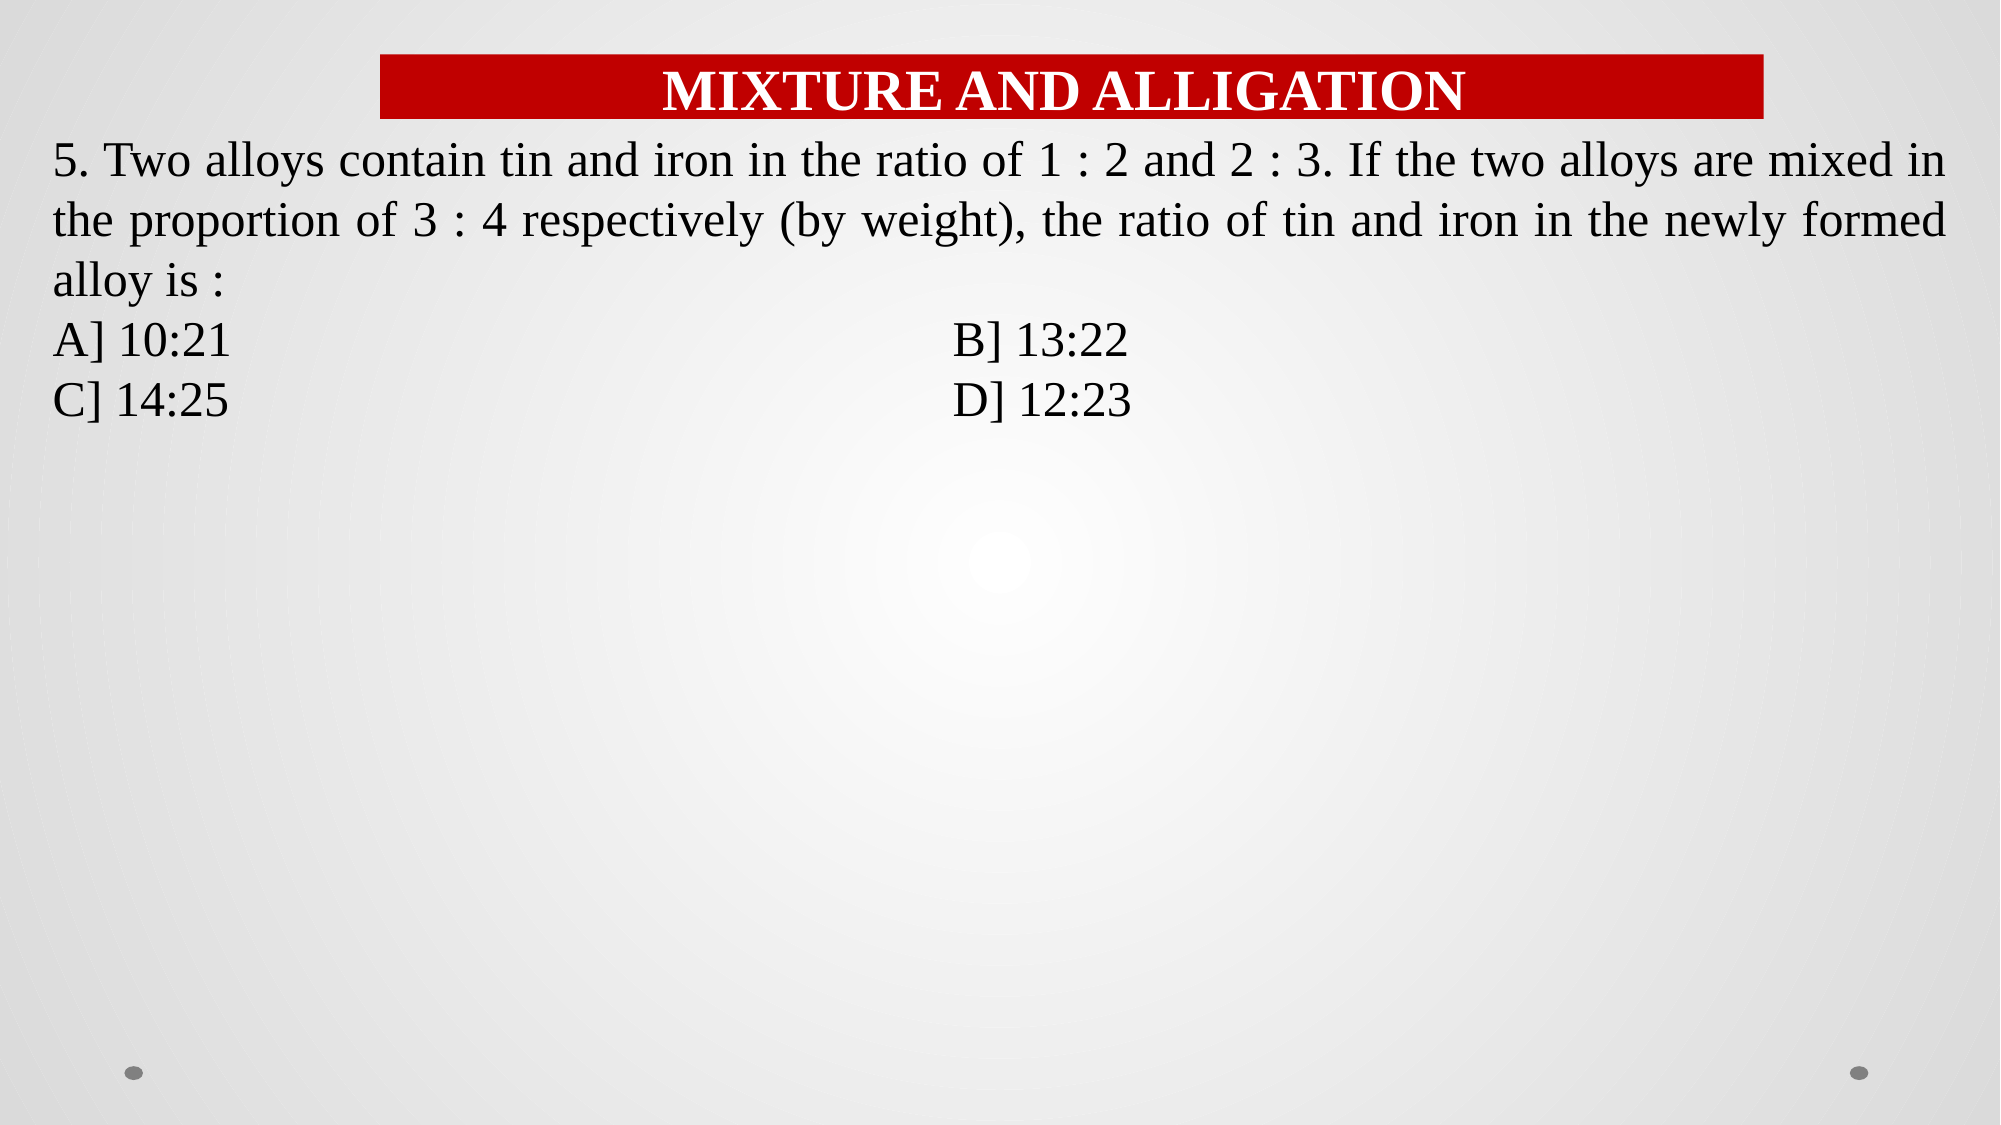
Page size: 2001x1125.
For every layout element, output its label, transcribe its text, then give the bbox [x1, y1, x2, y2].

text_box 5. Two alloys contain tin and iron in the ratio of 1 : 2 and 2 : 3. If the two alloys are mixed in the proportion of 3 : 4 respectively (by weight), the ratio of tin and iron in the newly formed alloy is : A] 10:21 B] 13:22 C] 14:25 D] 12:23 [37, 118, 1964, 494]
text_box MIXTURE AND ALLIGATION [378, 52, 1766, 121]
